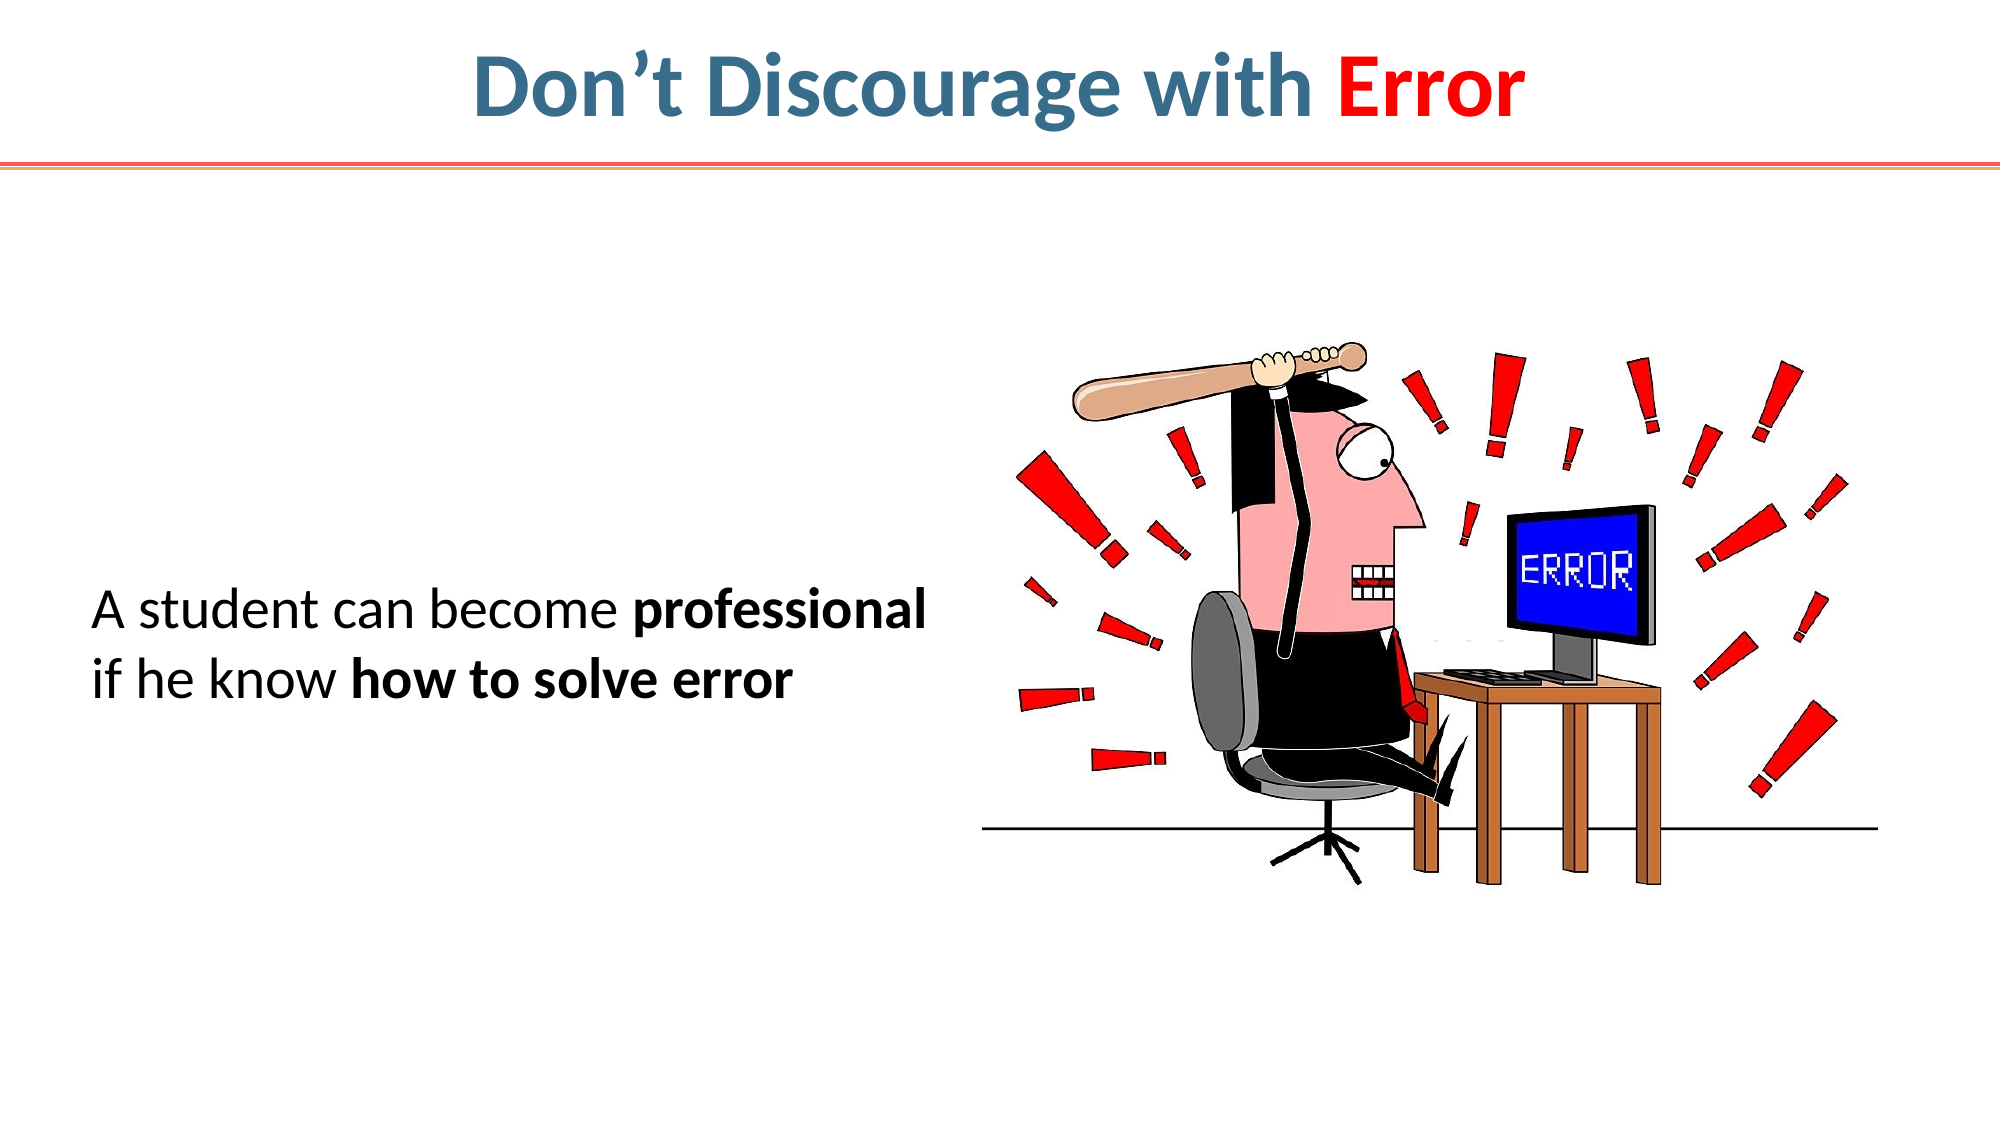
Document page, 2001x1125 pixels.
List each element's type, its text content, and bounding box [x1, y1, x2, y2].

picture [982, 315, 1878, 912]
text_box A student can become professional if he know how to solve error [76, 562, 972, 718]
title Don’t Discourage with Error [137, 10, 1863, 163]
